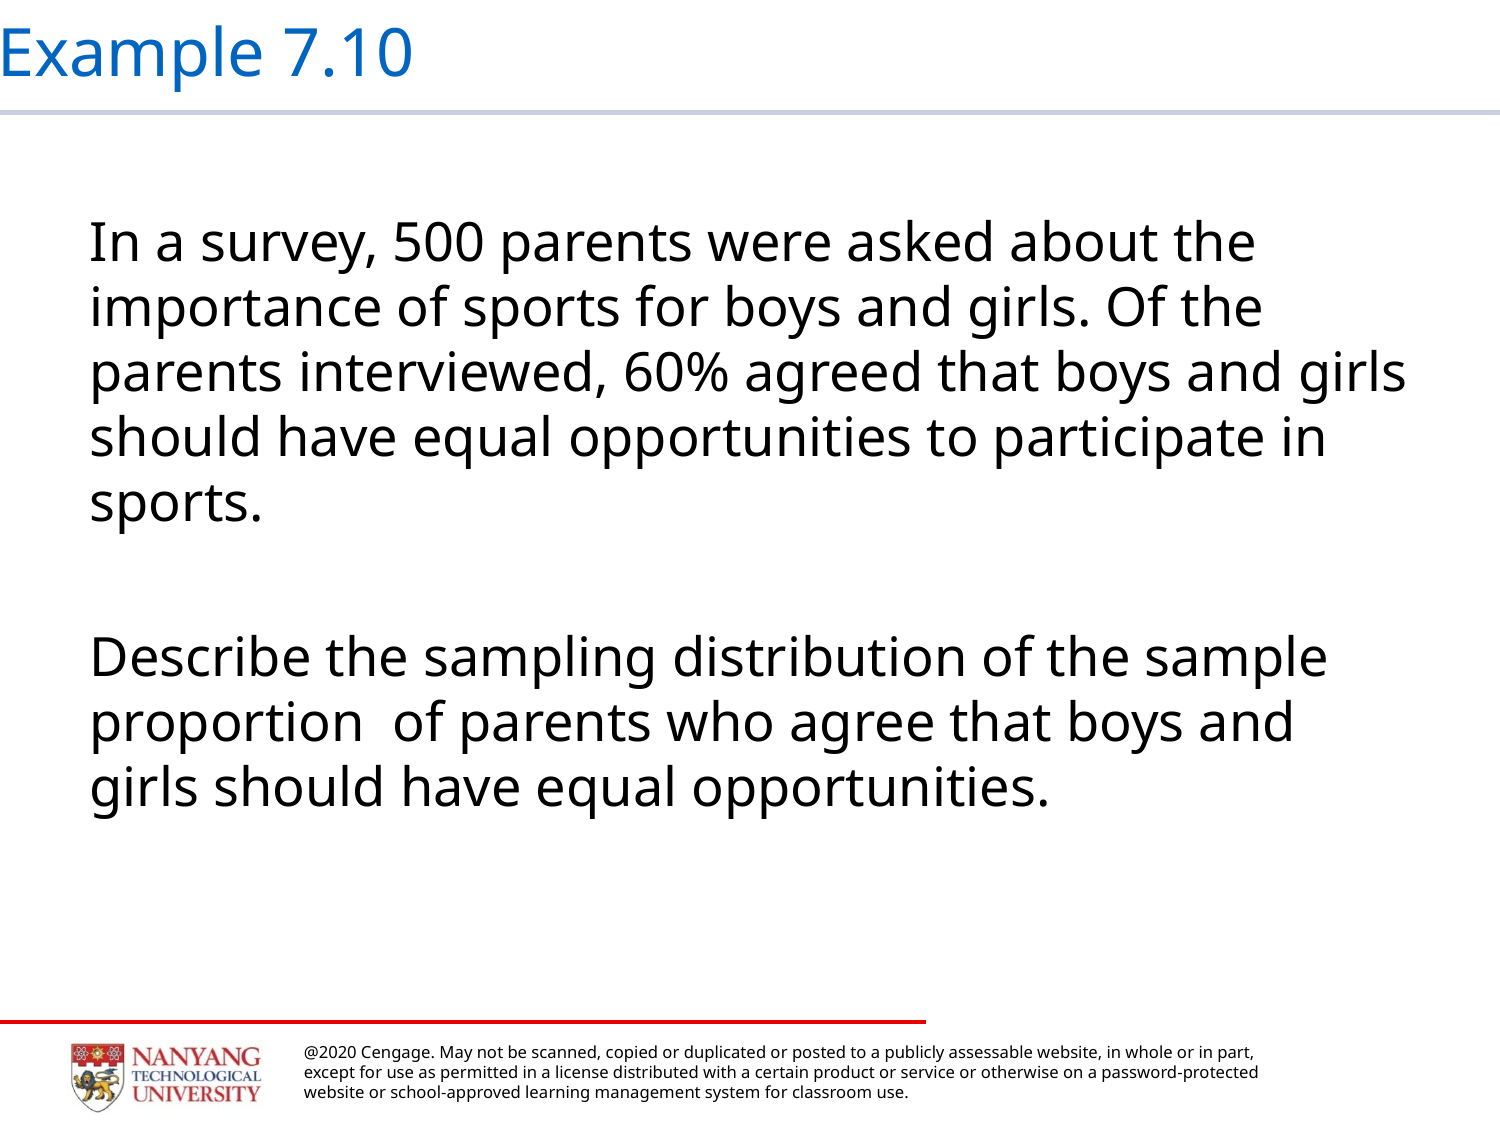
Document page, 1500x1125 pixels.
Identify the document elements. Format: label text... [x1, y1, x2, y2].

title Example 7.10 [0, 2, 1483, 81]
picture [67, 1040, 263, 1115]
